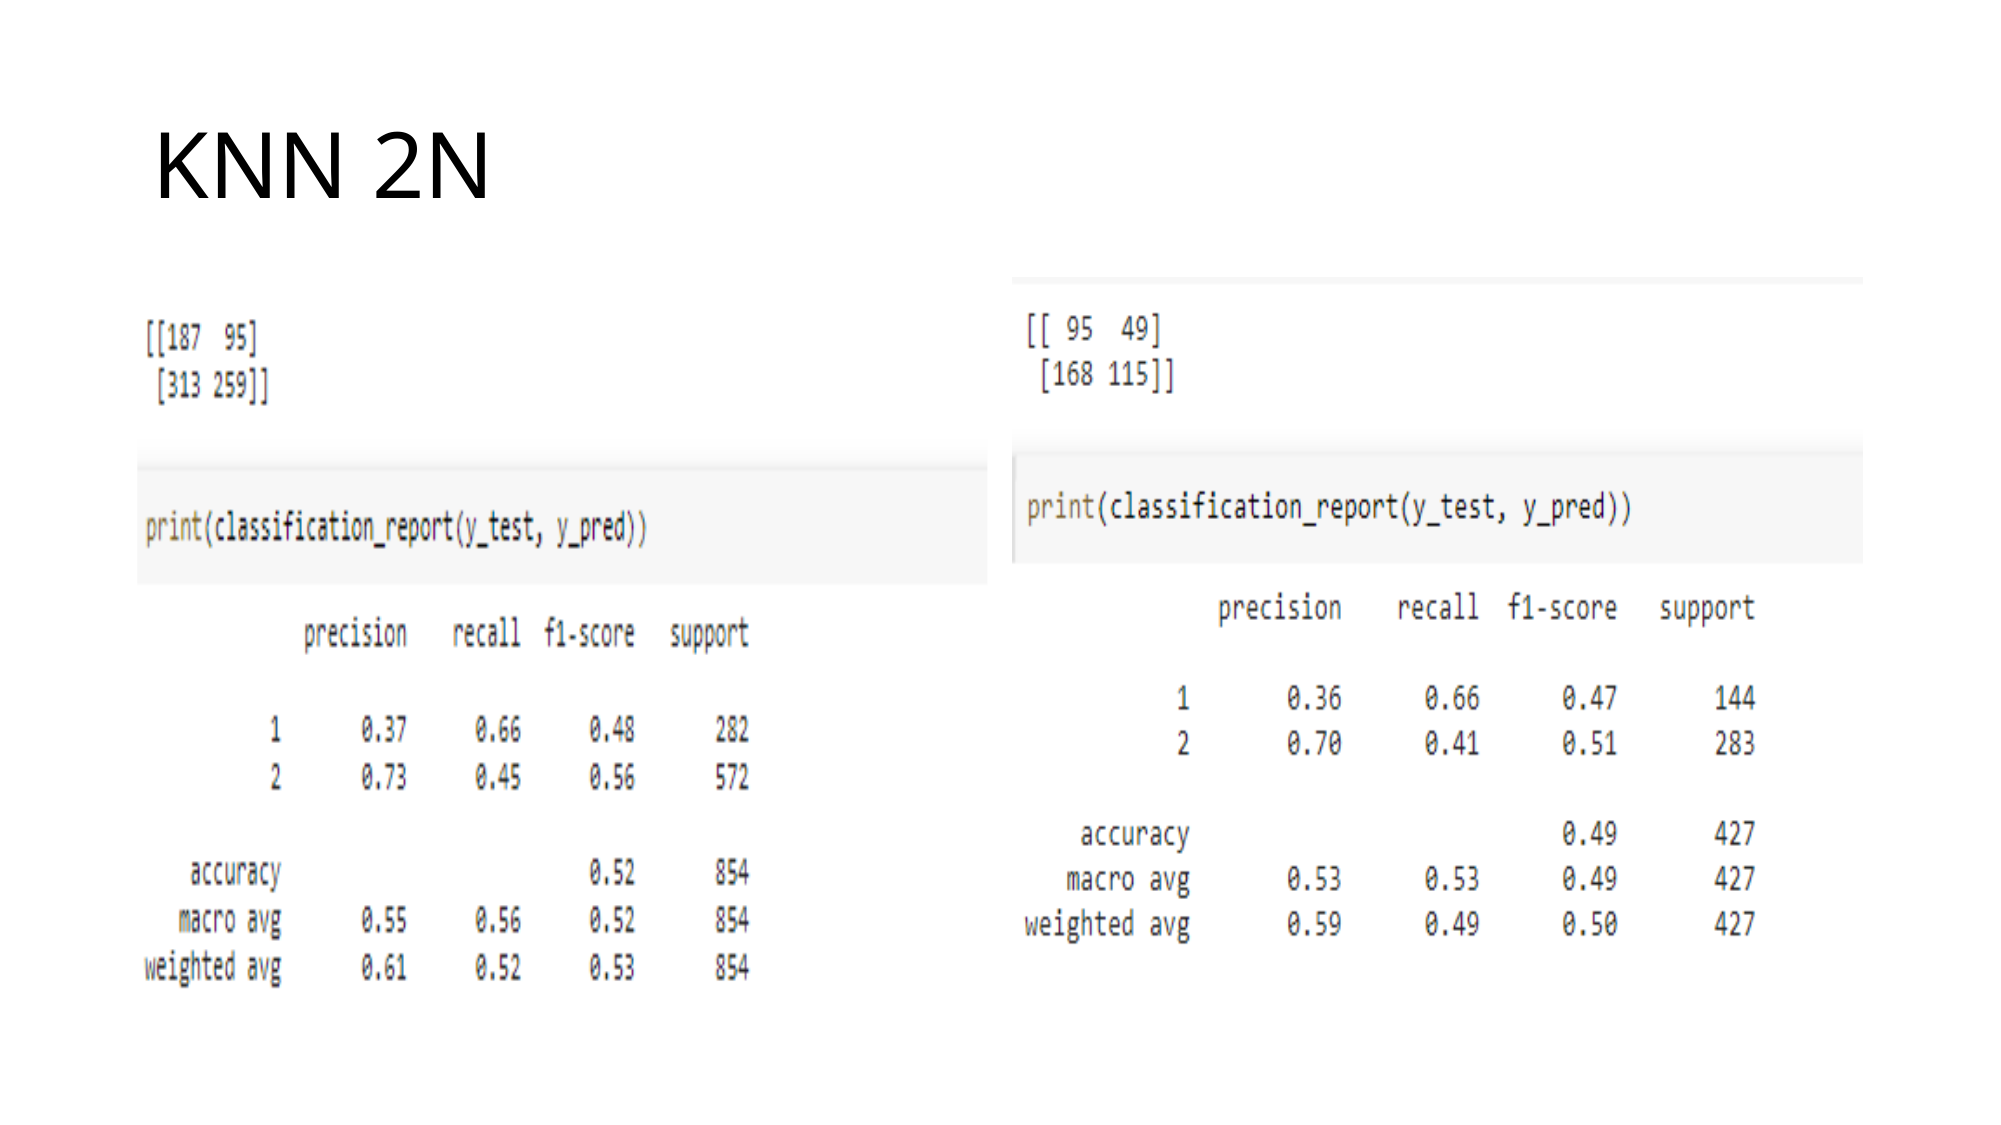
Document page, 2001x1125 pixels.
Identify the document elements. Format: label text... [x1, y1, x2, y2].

title KNN 2N [137, 59, 1863, 278]
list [1012, 277, 1863, 992]
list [137, 299, 988, 1014]
